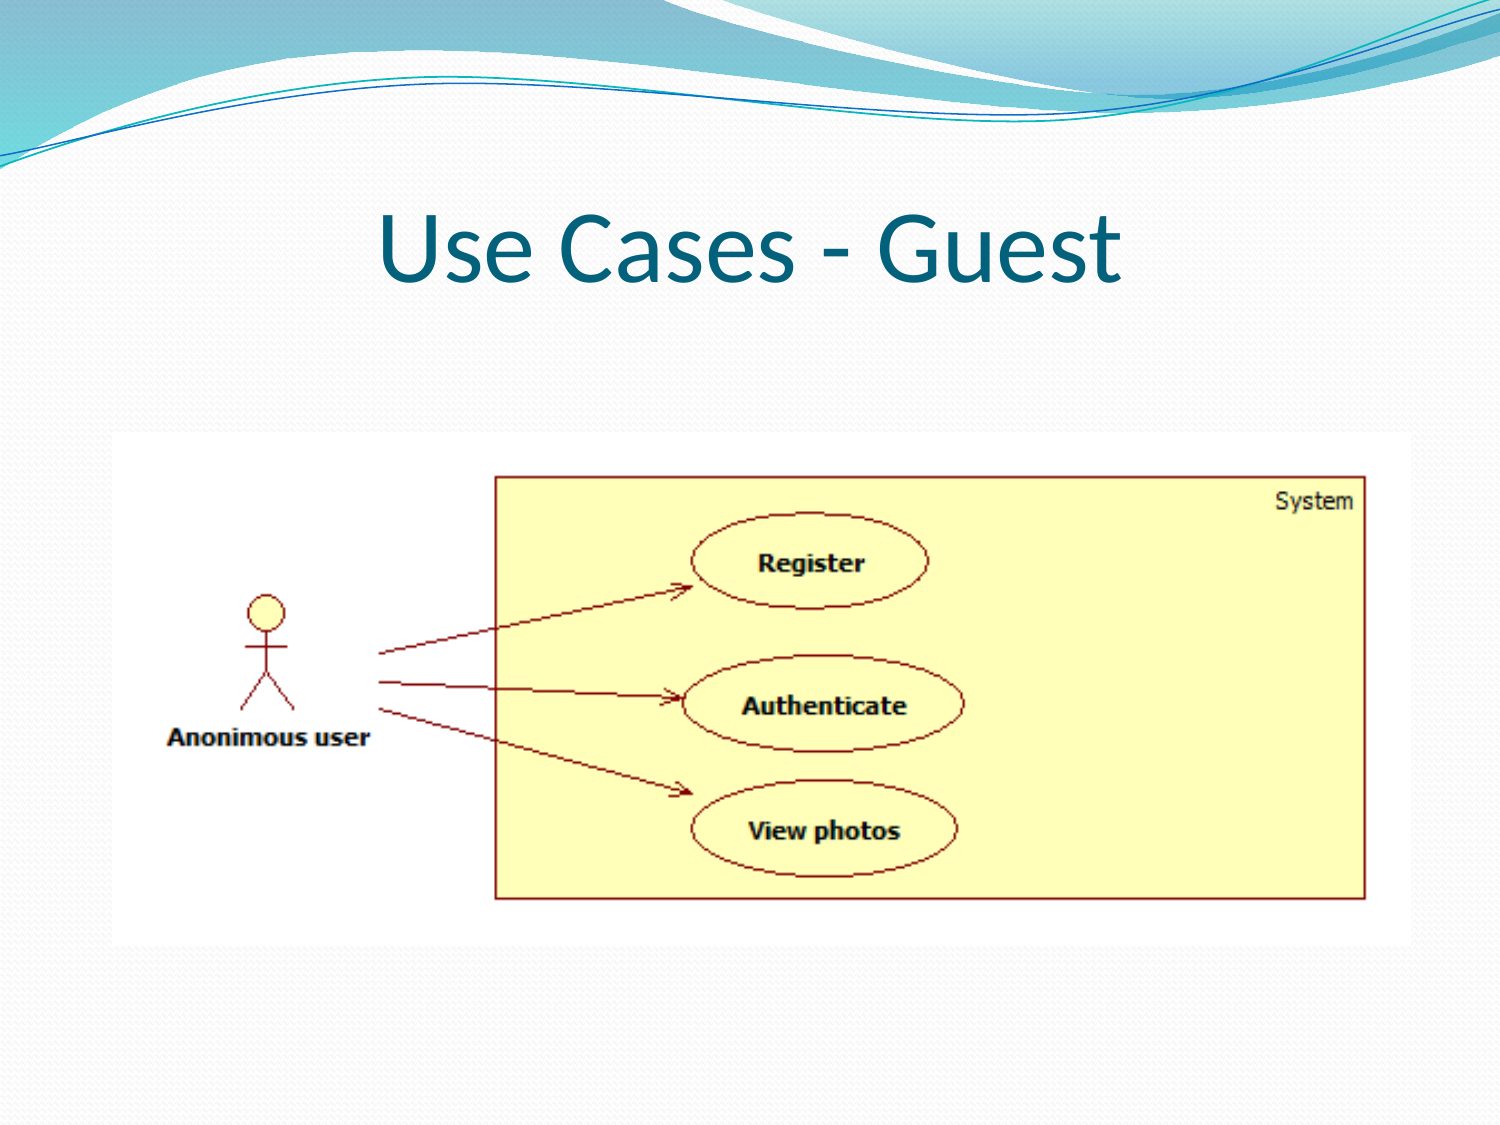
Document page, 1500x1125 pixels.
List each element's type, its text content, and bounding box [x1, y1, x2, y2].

title Use Cases - Guest [75, 115, 1425, 303]
picture [111, 432, 1411, 945]
